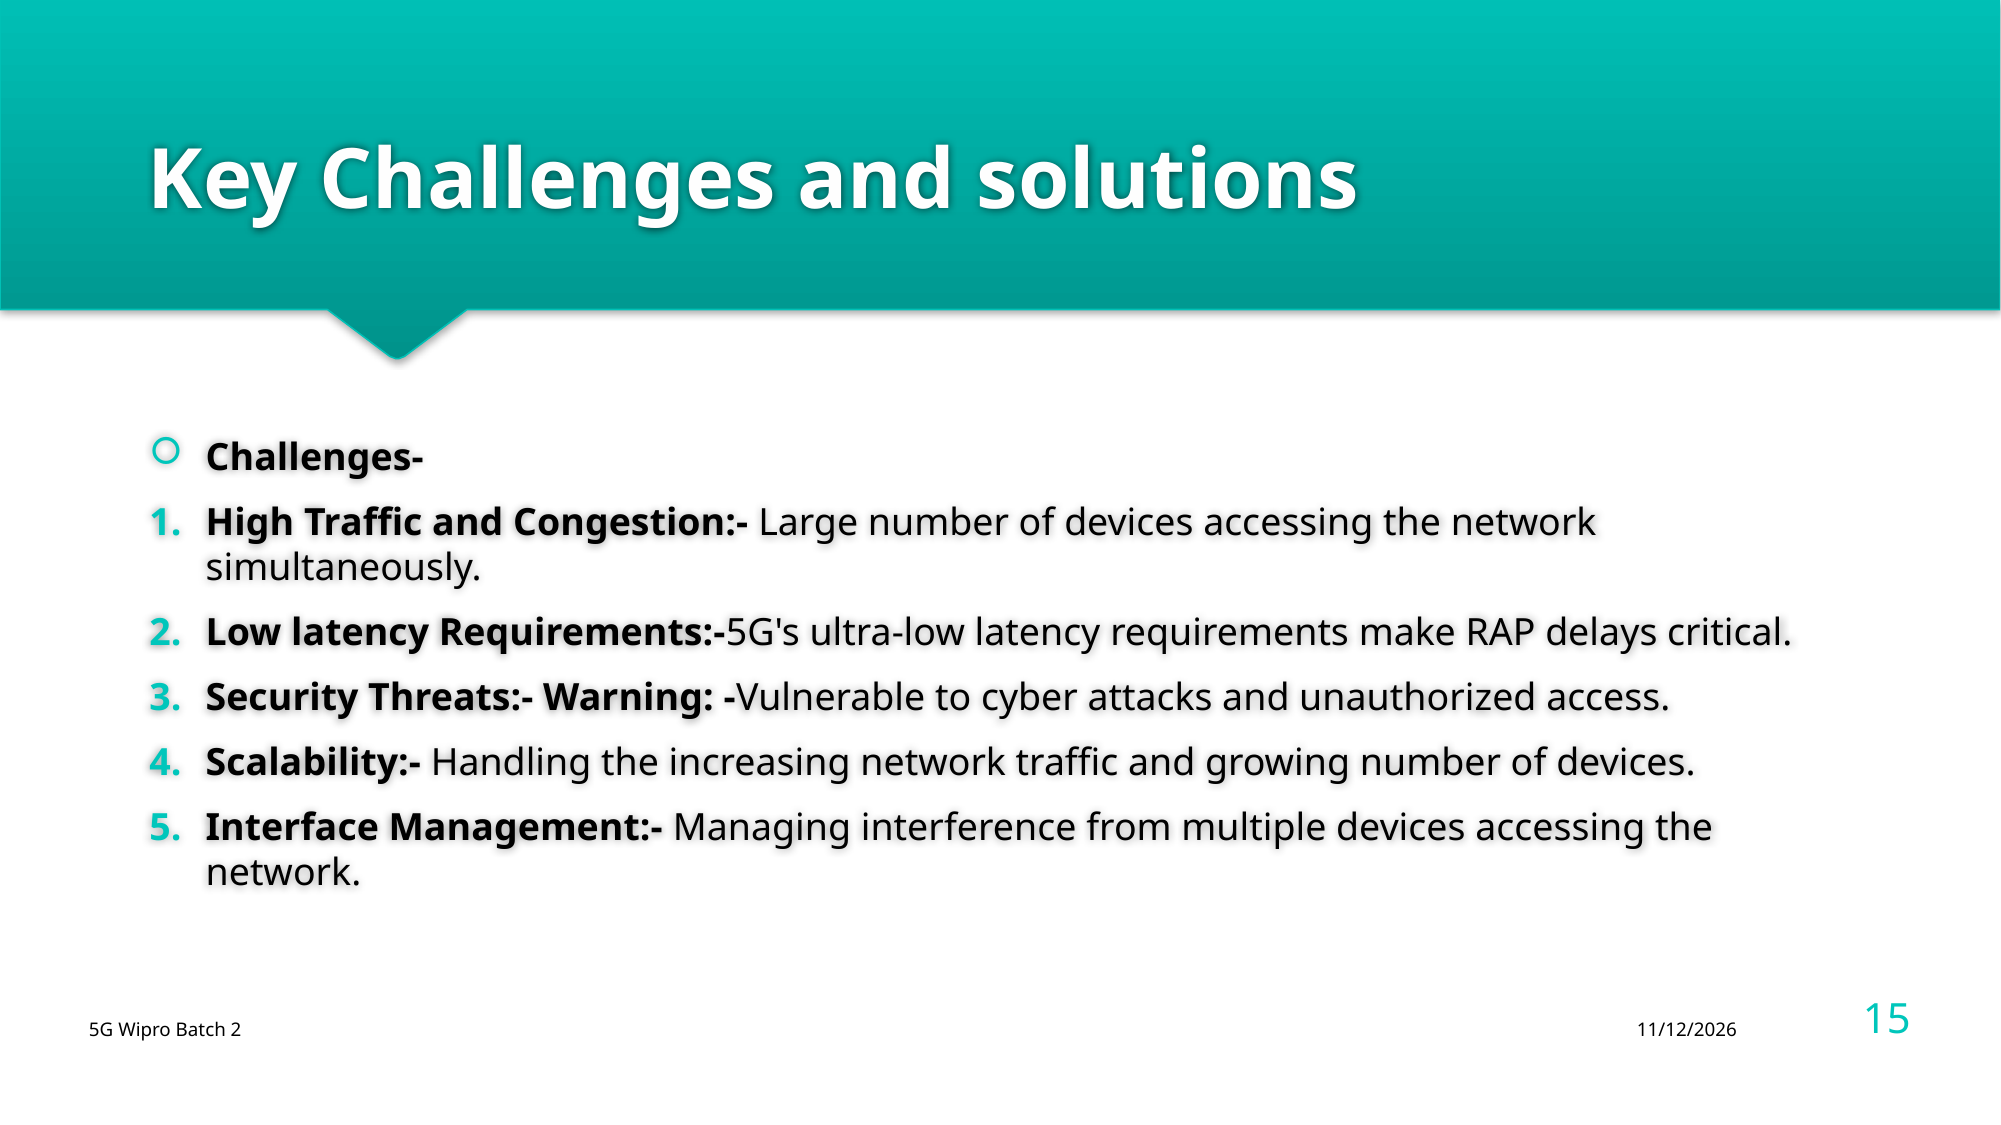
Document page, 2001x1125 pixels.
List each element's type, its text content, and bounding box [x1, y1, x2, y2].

footer 5G Wipro Batch 2 [74, 991, 1493, 1051]
list Challenges- High Traffic and Congestion:- Large number of devices accessing the network simultaneously. Low latency Requirements:-5G's ultra-low latency requirements make RAP delays critical. Security Threats:- Warning: -Vulnerable to cyber attacks and unauthorized access. Scalability:- Handling the increasing network traffic and growing number of devices. Interface Management:- Managing interference from multiple devices accessing the network. [134, 364, 1866, 962]
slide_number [1531, 991, 1751, 1051]
title Key Challenges and solutions [132, 73, 1868, 233]
slide_number 15 [1751, 970, 1926, 1051]
